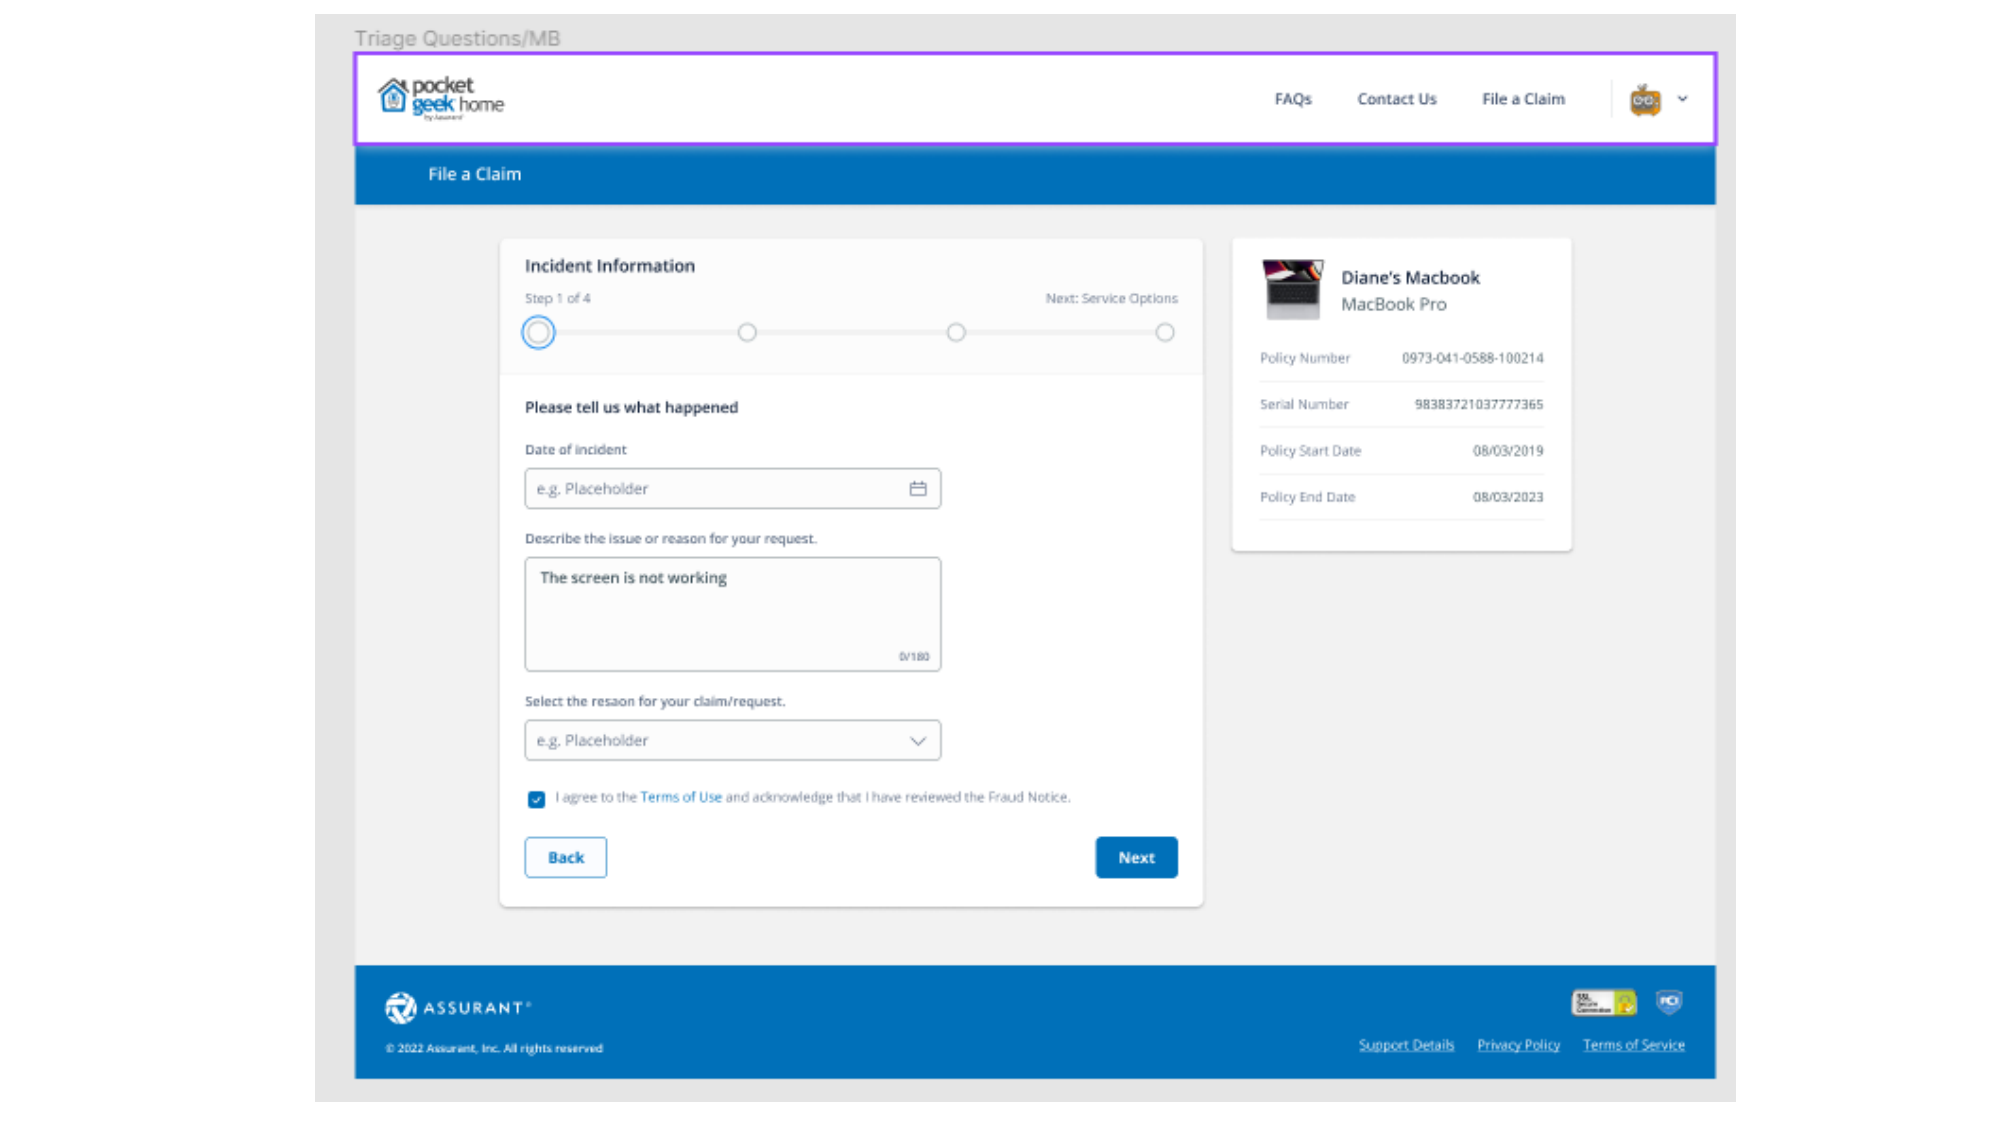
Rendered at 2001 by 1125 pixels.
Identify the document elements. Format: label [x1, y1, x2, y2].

picture [314, 14, 1736, 1102]
